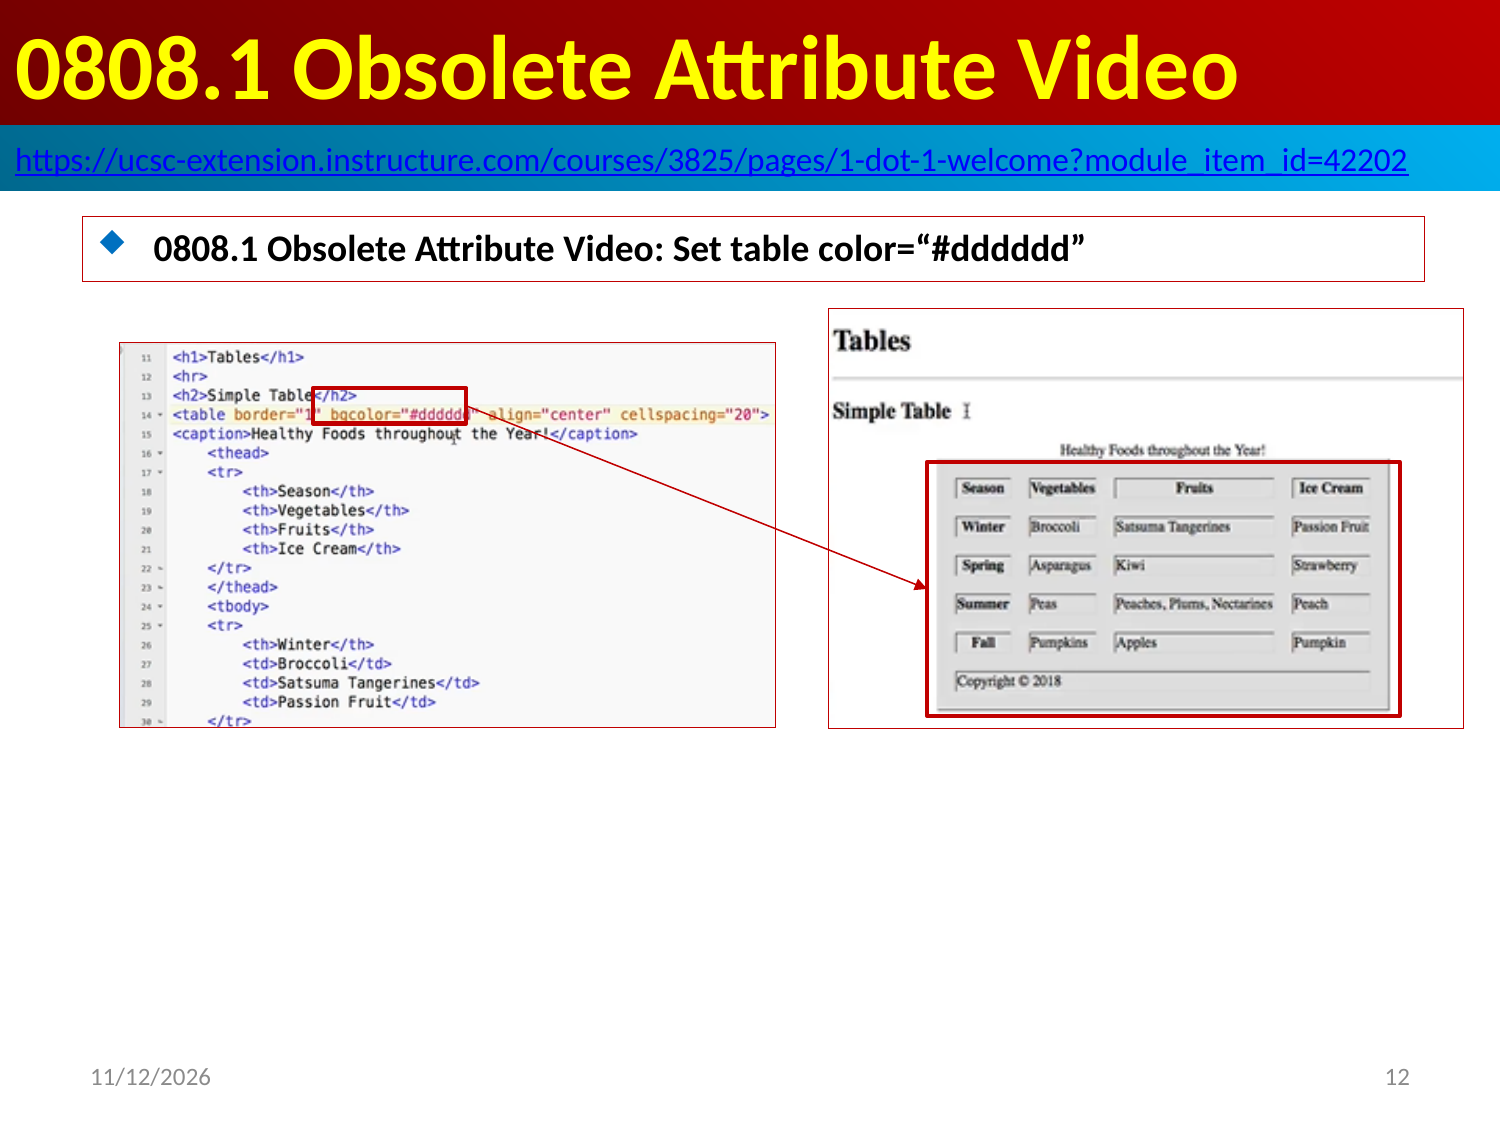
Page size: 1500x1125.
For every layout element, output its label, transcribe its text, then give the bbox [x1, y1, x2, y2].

title 0808.1 Obsolete Attribute Video [0, 0, 1500, 125]
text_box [466, 405, 928, 590]
slide_number 12 [1074, 1042, 1425, 1109]
picture [828, 308, 1464, 729]
subtitle 0808.1 Obsolete Attribute Video: Set table color=“#dddddd” [82, 216, 1425, 282]
picture [119, 341, 777, 729]
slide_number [75, 1042, 425, 1109]
text_box https://ucsc-extension.instructure.com/courses/3825/pages/1-dot-1-welcome?module_item_id=42202 [0, 125, 1500, 191]
text_box [119, 52, 183, 109]
